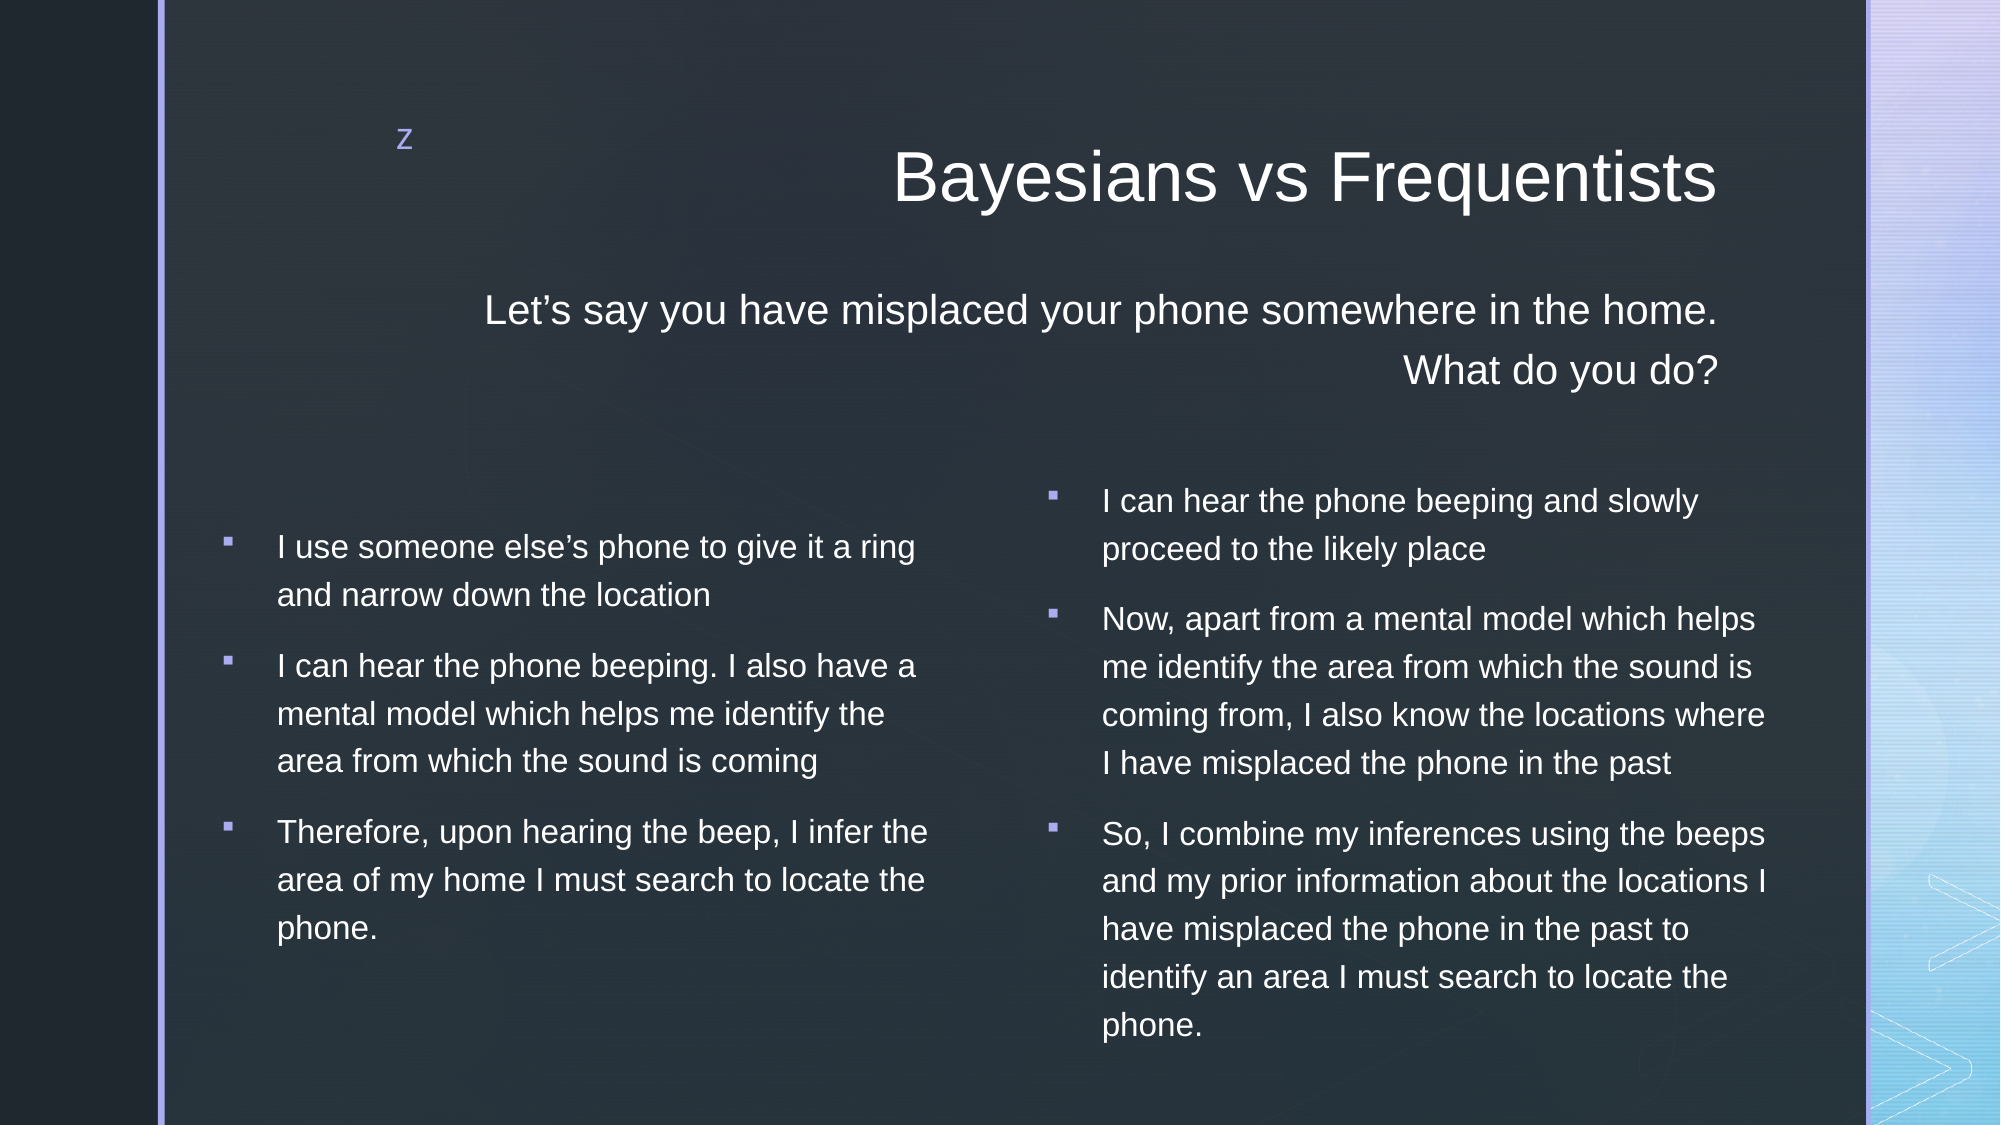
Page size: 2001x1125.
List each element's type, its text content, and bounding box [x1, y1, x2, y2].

list Let’s say you have misplaced your phone somewhere in the home. What do you do? [450, 244, 1734, 421]
text_box I can hear the phone beeping and slowly proceed to the likely place Now, apart from a mental model which helps me identify the area from which the sound is coming from, I also know the locations where I have misplaced the phone in the past So, I combine my inferences using the beeps and my prior information about the locations I have misplaced the phone in the past to identify an area I must search to locate the phone. [1030, 451, 1795, 1063]
title Bayesians vs Frequentists [291, 132, 1734, 310]
picture [1871, 0, 2001, 1125]
text_box I use someone else’s phone to give it a ring and narrow down the location I can hear the phone beeping. I also have a mental model which helps me identify the area from which the sound is coming Therefore, upon hearing the beep, I infer the area of my home I must search to locate the phone. [205, 400, 970, 1063]
